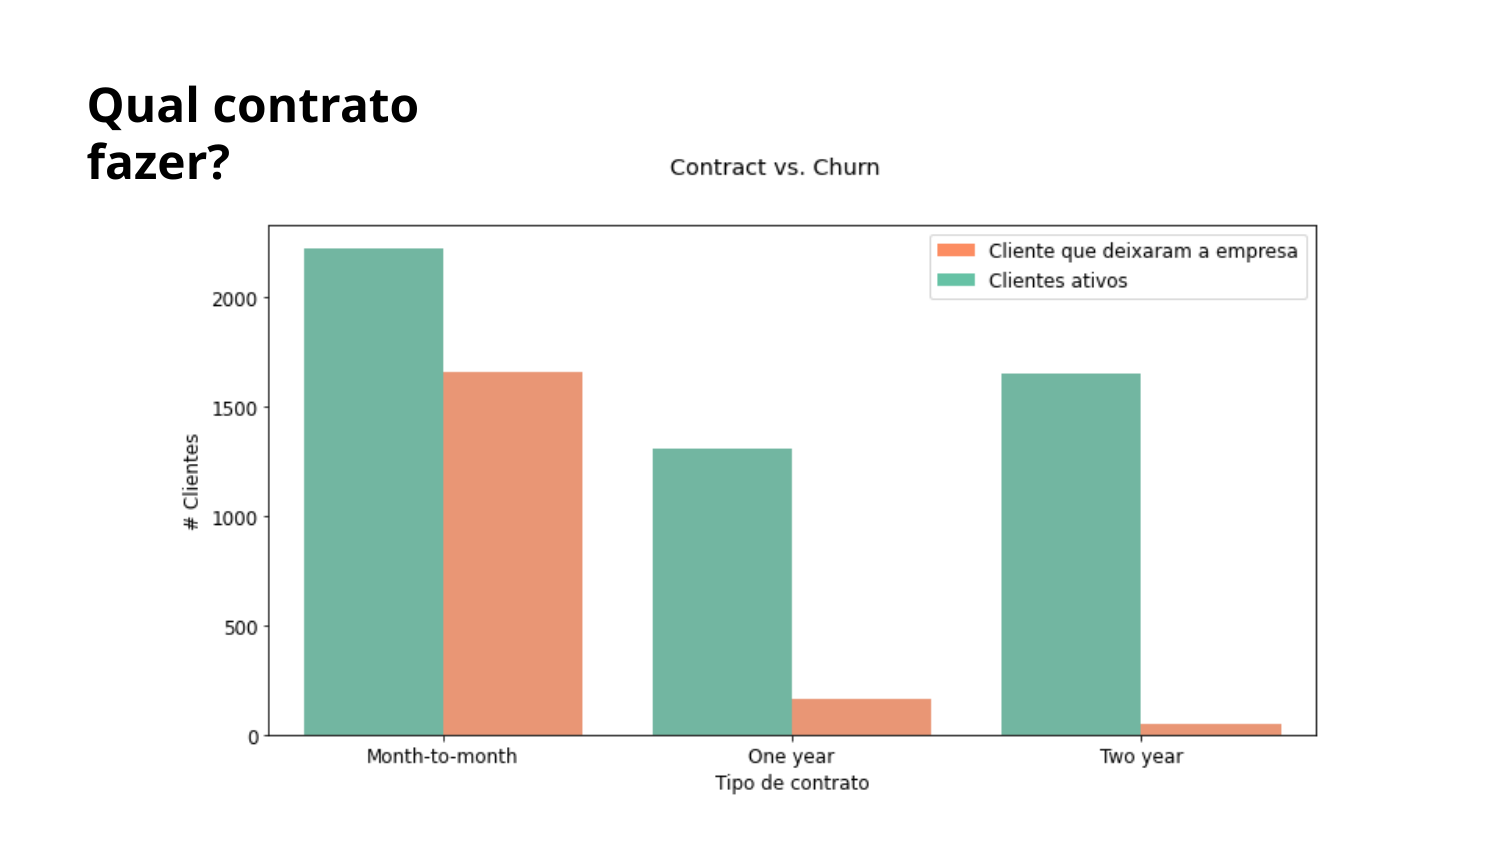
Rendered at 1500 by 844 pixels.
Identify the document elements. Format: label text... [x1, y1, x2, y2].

text_box Qual contrato fazer? [71, 59, 579, 205]
picture [173, 147, 1327, 805]
